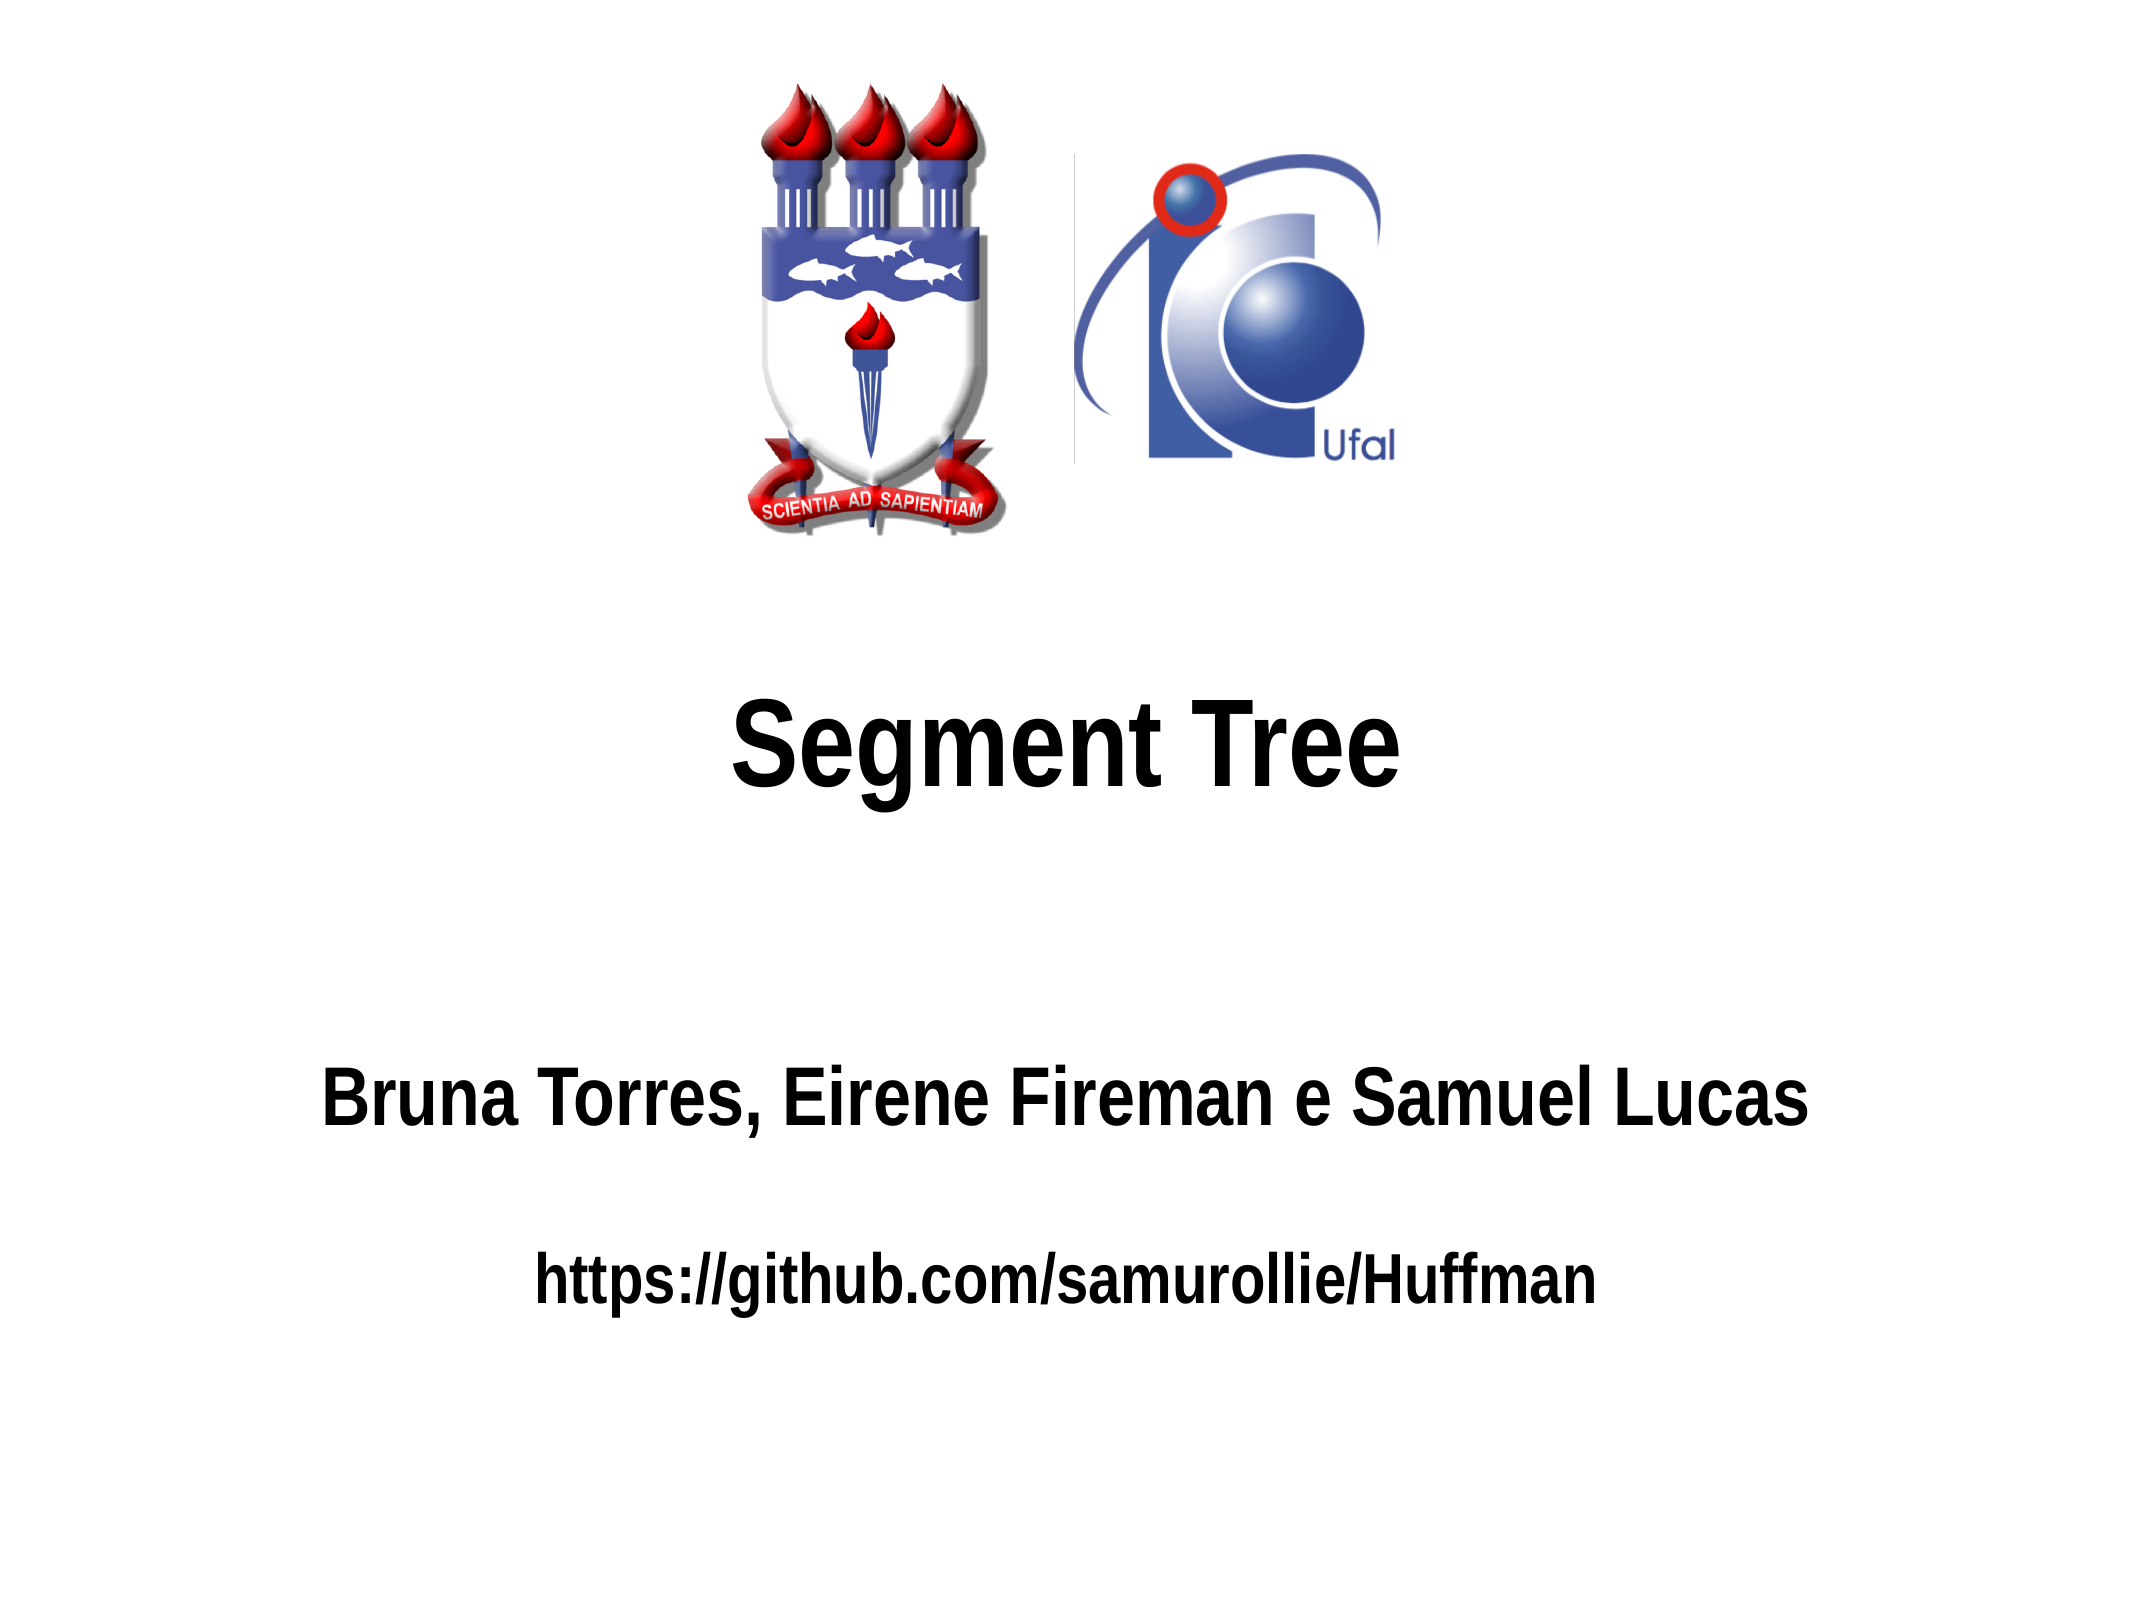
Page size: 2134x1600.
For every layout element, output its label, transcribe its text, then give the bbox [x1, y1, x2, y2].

picture [1070, 154, 1397, 465]
picture [736, 76, 1009, 543]
text_box Bruna Torres, Eirene Fireman e Samuel Lucas https://github.com/samurollie/Huffman [20, 1031, 2114, 1328]
text_box Segment Tree [40, 650, 2093, 822]
